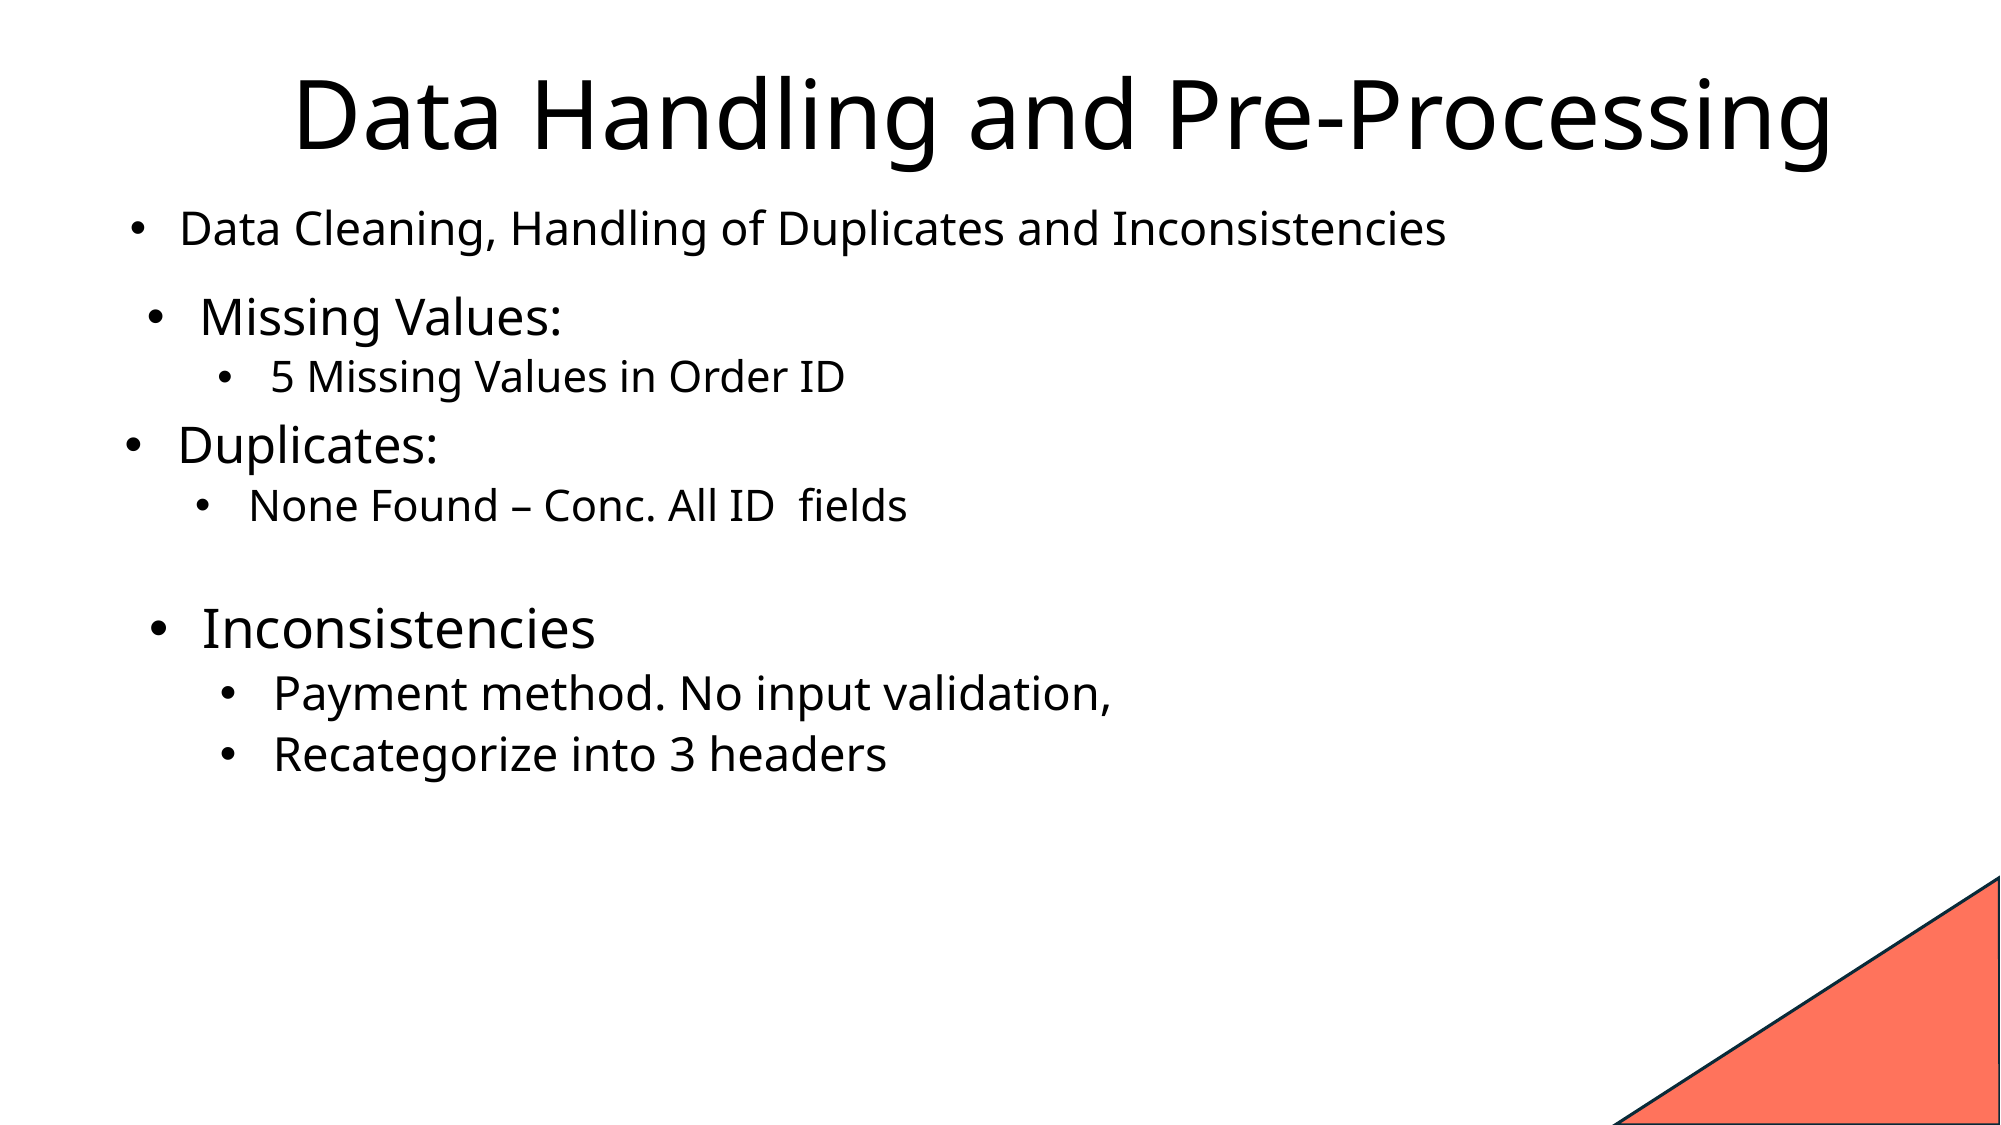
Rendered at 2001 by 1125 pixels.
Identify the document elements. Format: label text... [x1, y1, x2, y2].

text_box [1612, 875, 2000, 1125]
title Data Handling and Pre-Processing [249, 0, 1879, 178]
text_box Missing Values: 5 Missing Values in Order ID [131, 284, 1632, 411]
subtitle Data Cleaning, Handling of Duplicates and Inconsistencies [115, 197, 1616, 294]
text_box Inconsistencies Payment method. No input validation, Recategorize into 3 headers [134, 593, 1635, 789]
text_box Duplicates: None Found – Conc. All ID fields [109, 412, 1610, 540]
